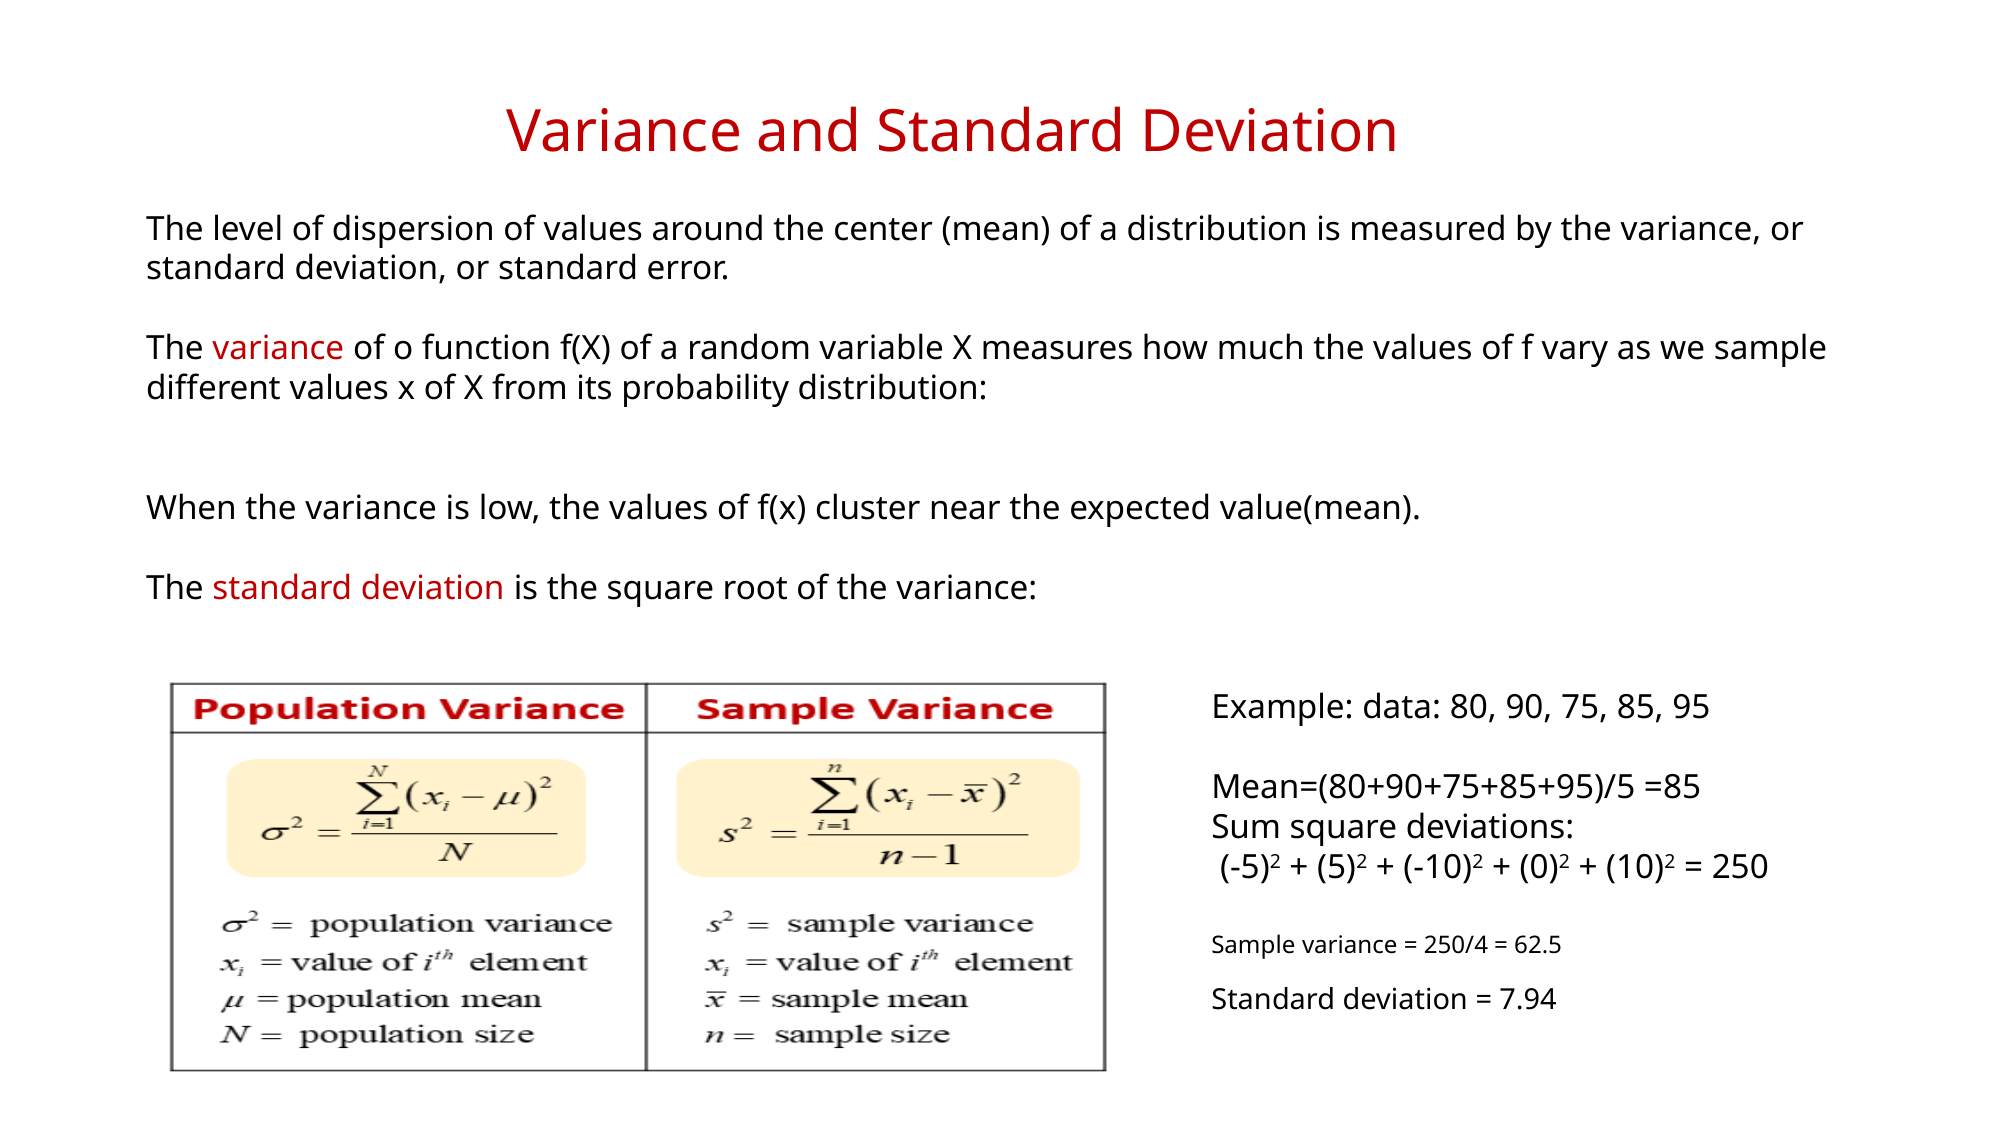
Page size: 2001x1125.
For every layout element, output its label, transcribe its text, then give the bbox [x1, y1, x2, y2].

text_box Example: data: 80, 90, 75, 85, 95 Mean=(80+90+75+85+95)/5 =85 Sum square deviations: (-5)2 + (5)2 + (-10)2 + (0)2 + (10)2 = 250 Sample variance = 250/4 = 62.5 Standard deviation = 7.94 [1196, 677, 1912, 1043]
text_box Variance and Standard Deviation [158, 85, 1748, 171]
picture [158, 677, 1115, 1078]
